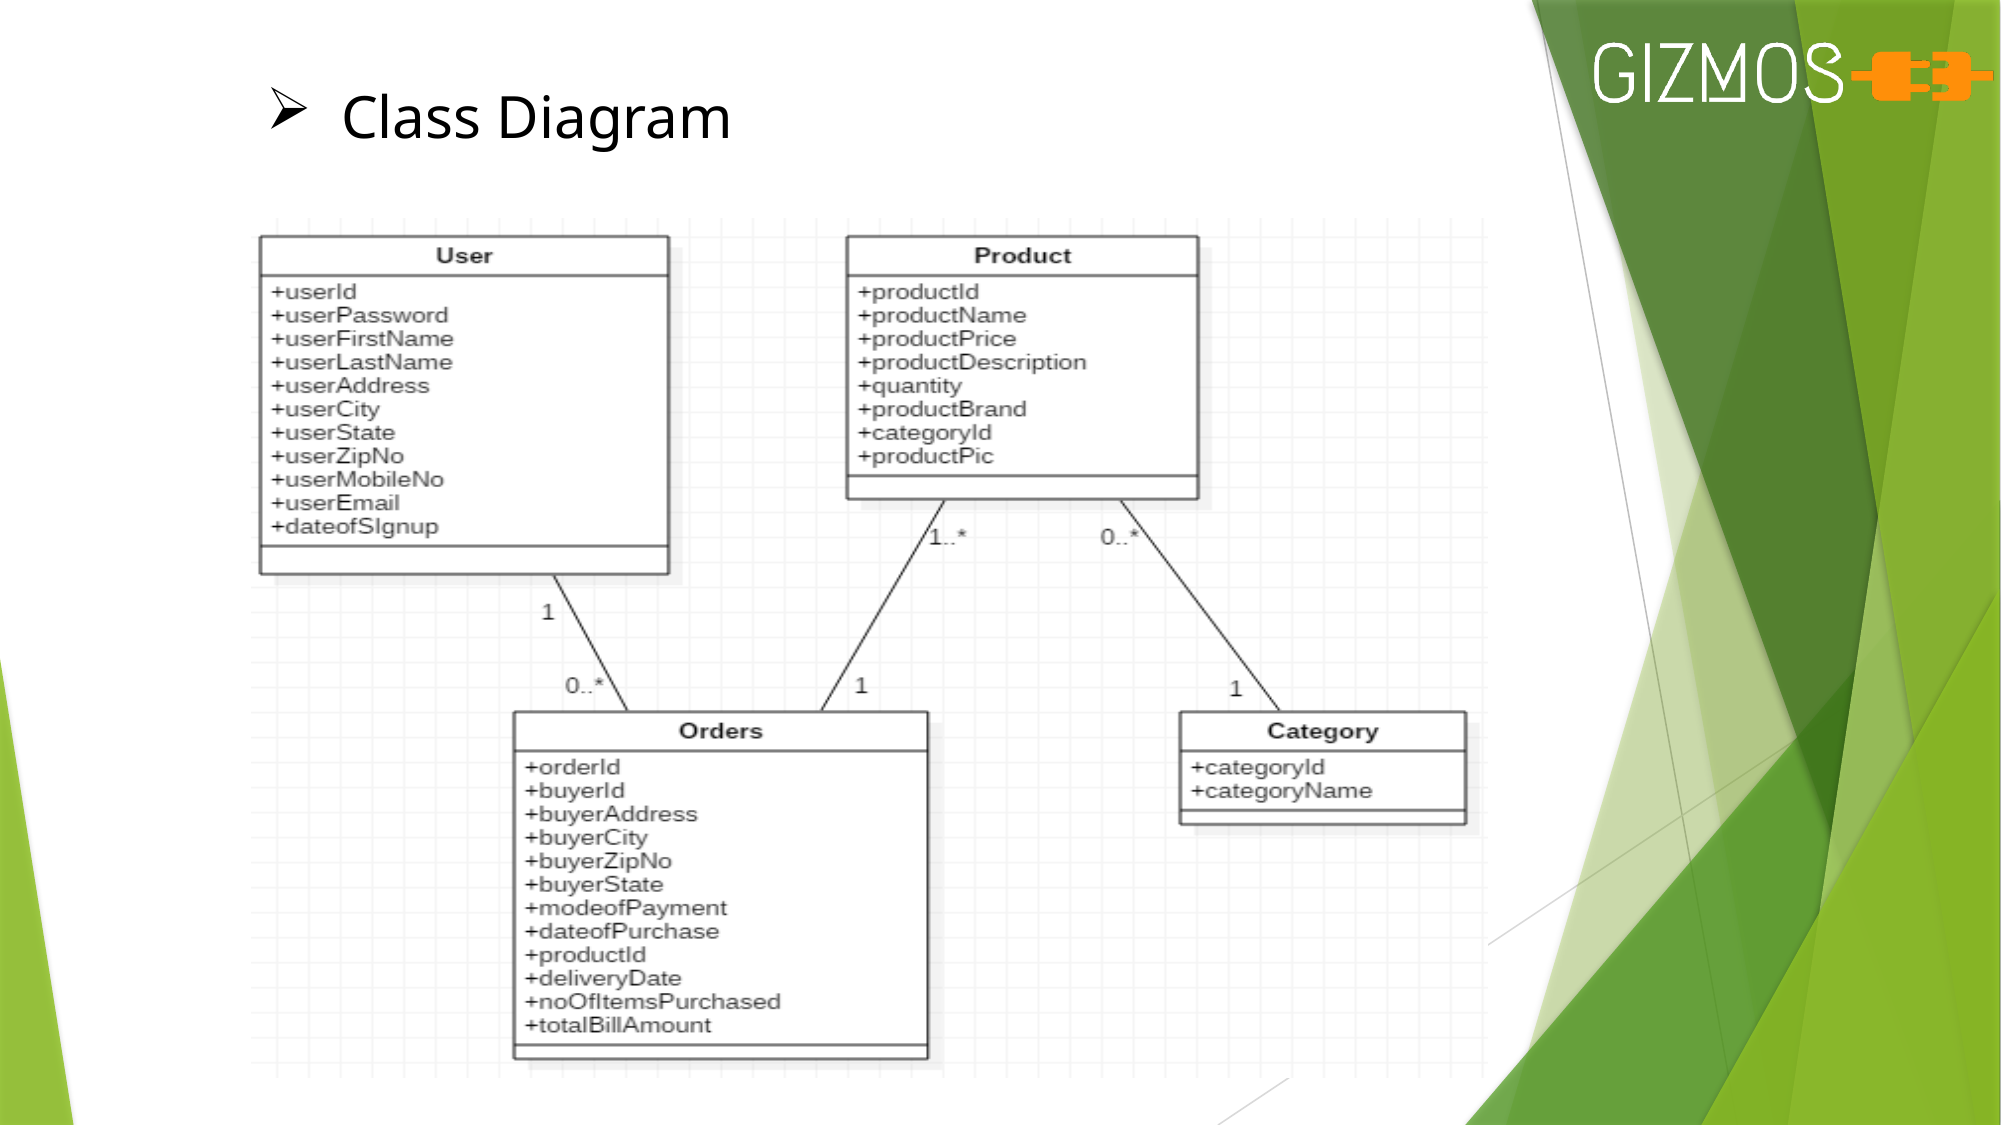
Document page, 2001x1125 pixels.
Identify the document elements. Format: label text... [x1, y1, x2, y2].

picture [250, 217, 1488, 1079]
picture [1569, 0, 1999, 153]
text_box Class Diagram [251, 72, 1488, 158]
